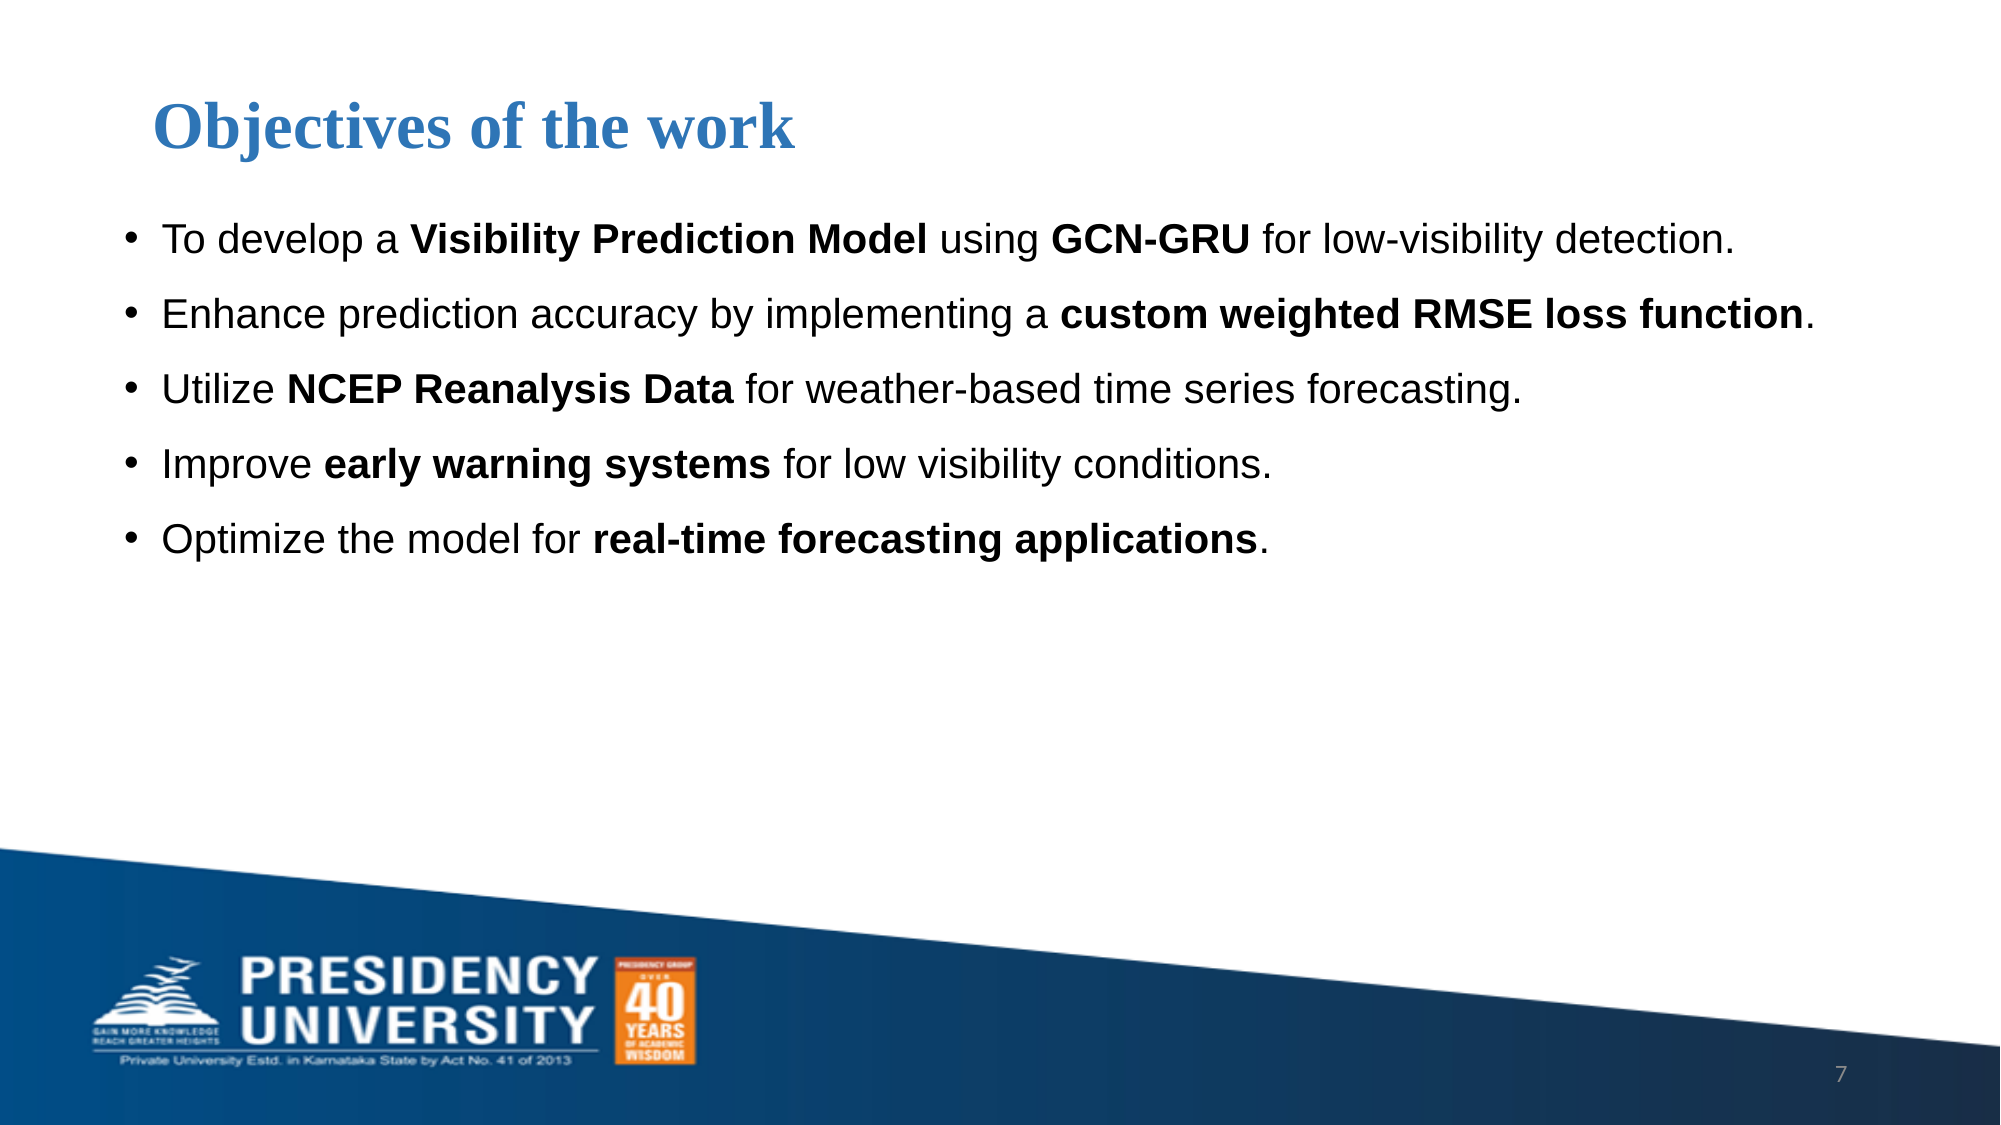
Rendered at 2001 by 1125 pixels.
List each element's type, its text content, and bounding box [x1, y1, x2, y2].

picture [0, 845, 2000, 1125]
list To develop a Visibility Prediction Model using GCN-GRU for low-visibility detection. Enhance prediction accuracy by implementing a custom weighted RMSE loss function. Utilize NCEP Reanalysis Data for weather-based time series forecasting. Improve early warning systems for low visibility conditions. Optimize the model for real-time forecasting applications. [109, 48, 1891, 701]
slide_number 7 [1412, 1042, 1863, 1103]
